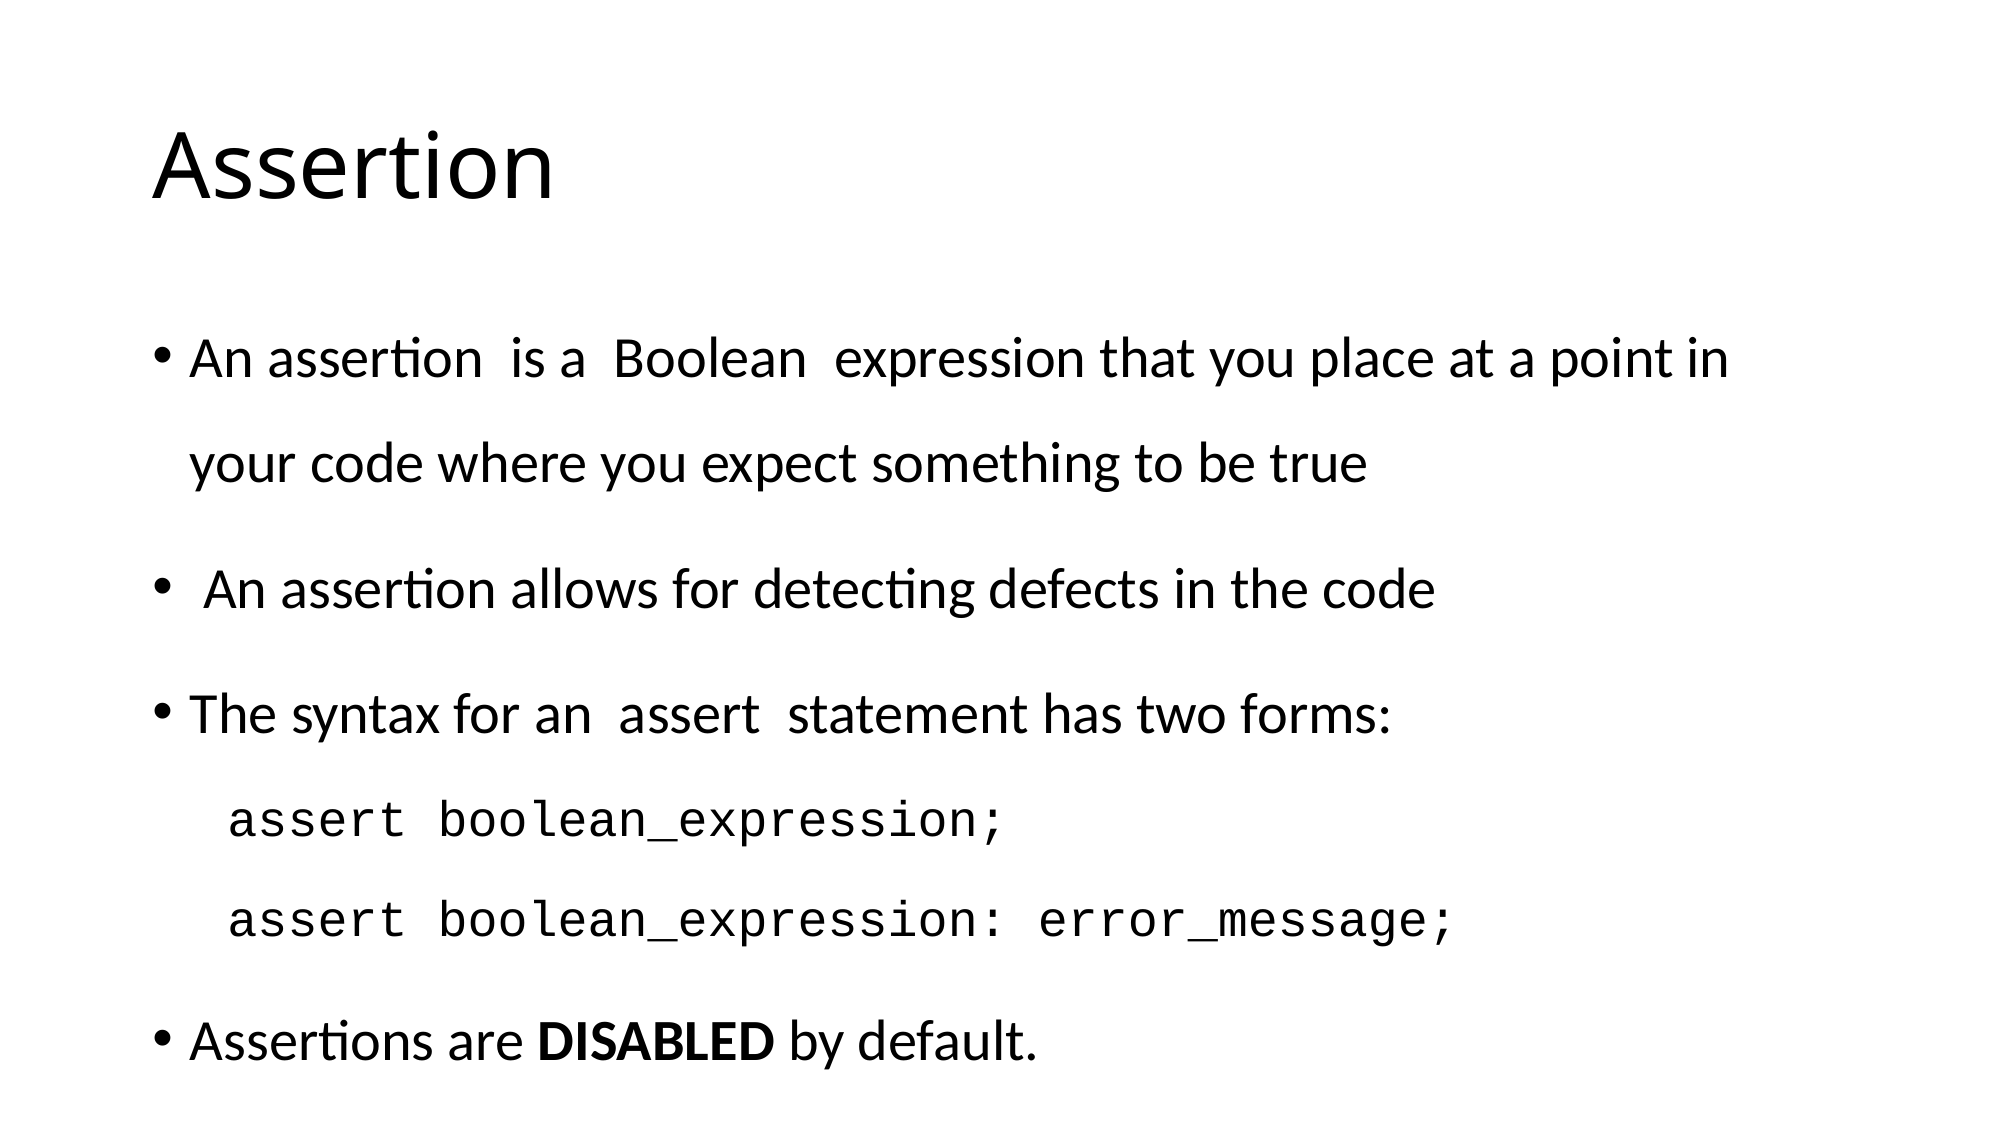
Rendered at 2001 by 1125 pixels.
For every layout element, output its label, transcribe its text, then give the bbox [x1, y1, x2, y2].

list An assertion is a Boolean expression that you place at a point in your code where you expect something to be true An assertion allows for detecting defects in the code The syntax for an assert statement has two forms: assert boolean_expression; assert boolean_expression: error_message; Assertions are DISABLED by default. [137, 277, 1863, 1103]
title Assertion [137, 59, 1863, 277]
